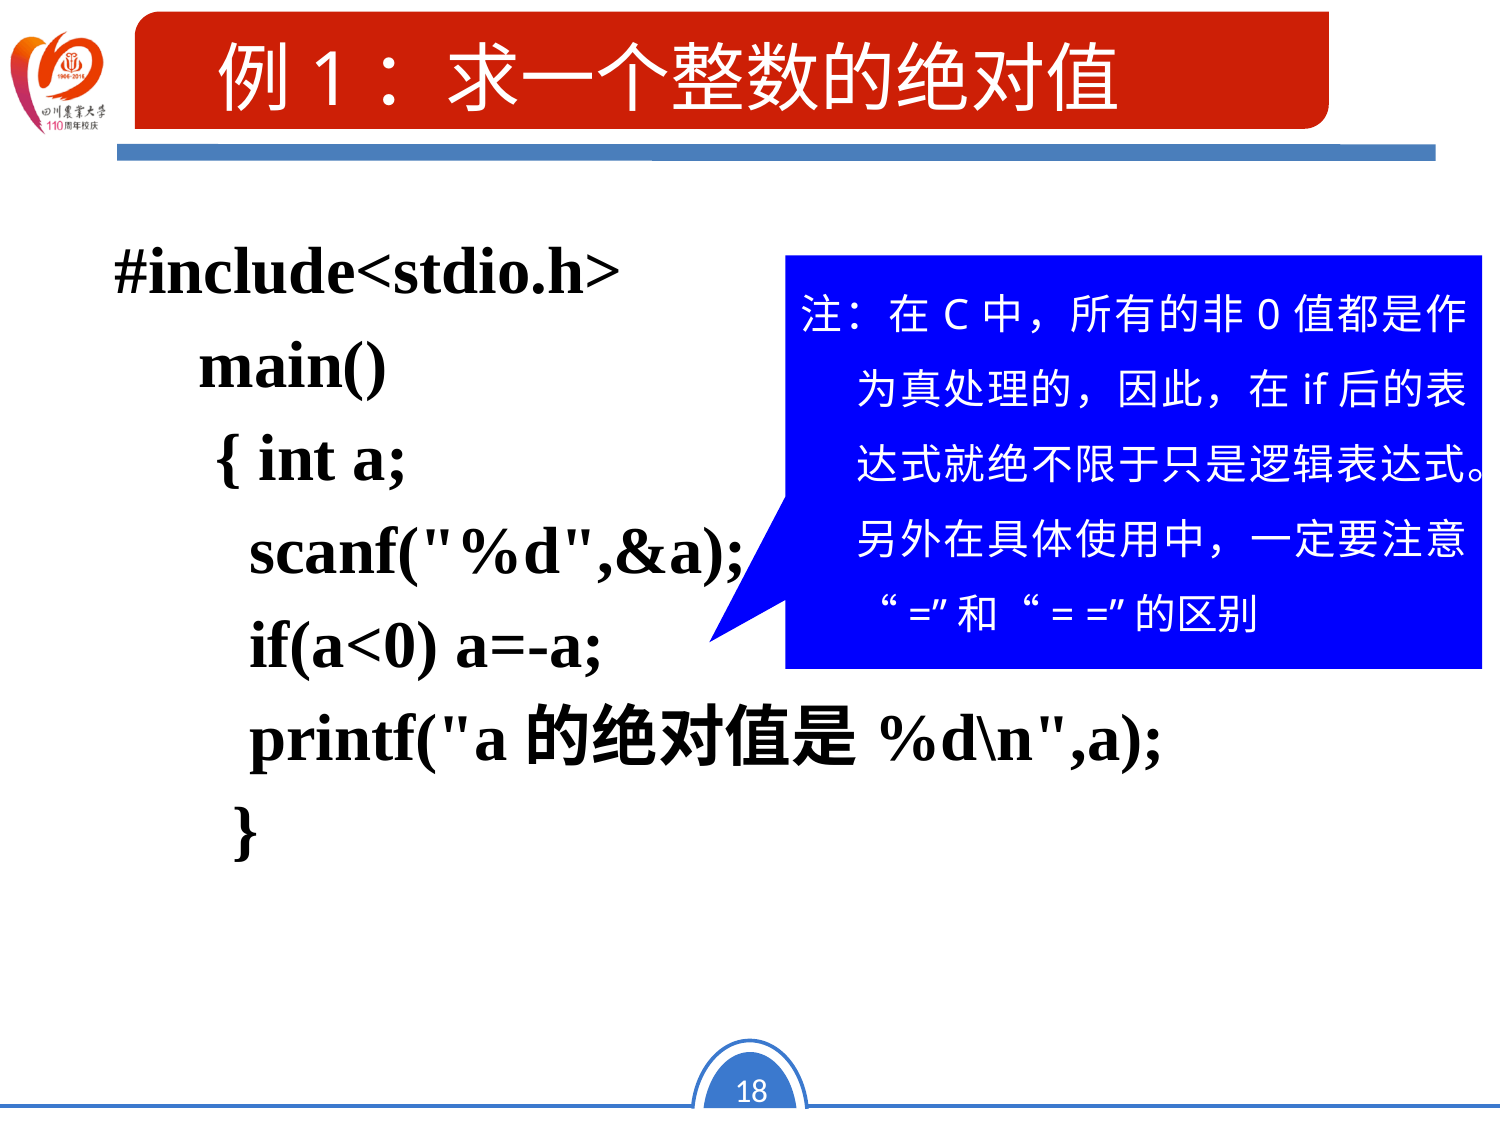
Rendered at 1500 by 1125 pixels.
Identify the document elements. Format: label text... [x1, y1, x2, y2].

picture [0, 31, 115, 138]
text_box 例1：求一个整数的绝对值 [181, 30, 1247, 121]
text_box 注：在C中，所有的非0值都是作为真处理的，因此，在if后的表达式就绝不限于只是逻辑表达式。另外在具体使用中，一定要注意“=”和“= =”的区别 [709, 255, 1483, 669]
text_box [132, 9, 1331, 131]
list #include<stdio.h> main() { int a; scanf("%d",&a); if(a<0) a=-a; printf("a的绝对值是%d\n",a); } [100, 219, 1412, 1047]
